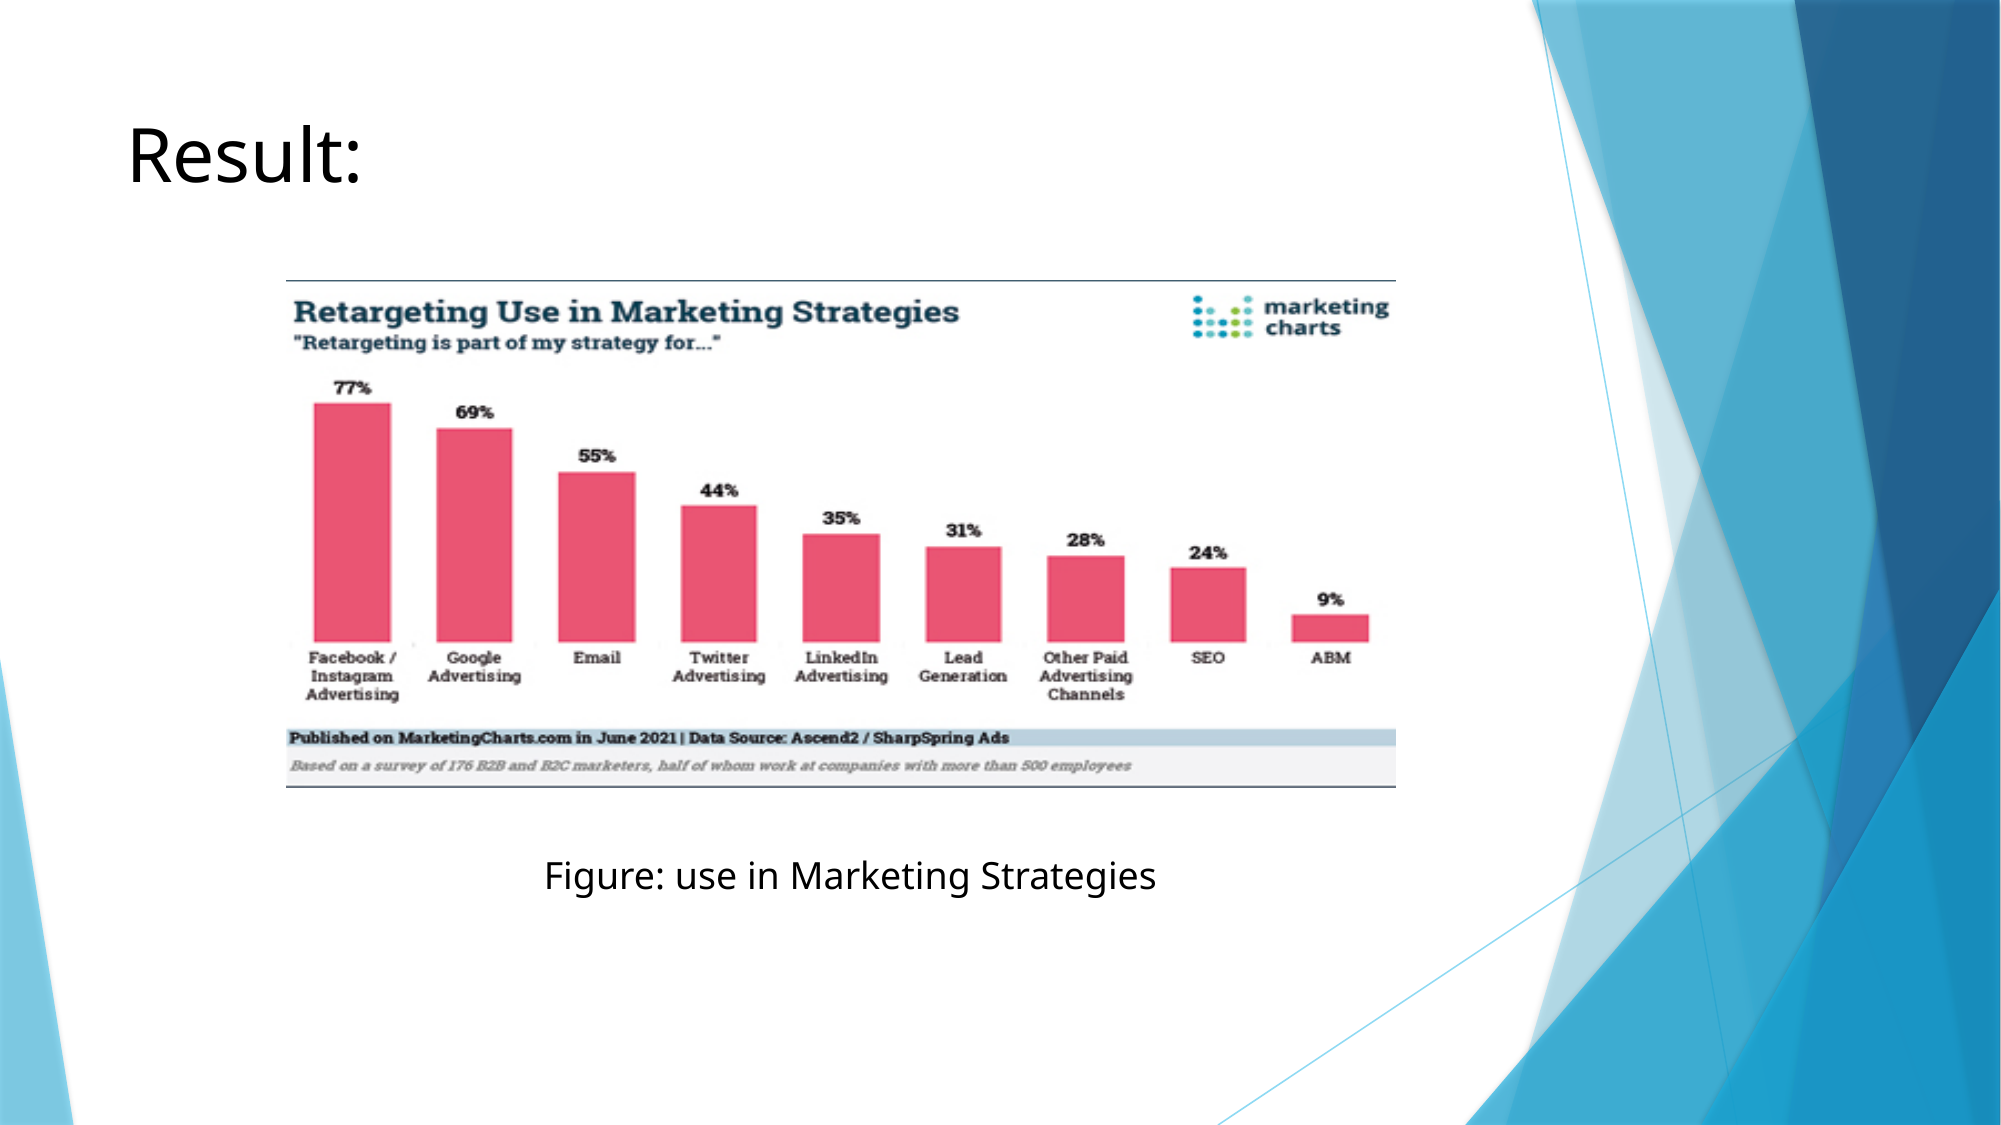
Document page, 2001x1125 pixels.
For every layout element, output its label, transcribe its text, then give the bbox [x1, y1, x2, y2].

picture [285, 280, 1397, 789]
title Result: [111, 99, 1522, 317]
text_box Figure: use in Marketing Strategies [528, 844, 1177, 904]
